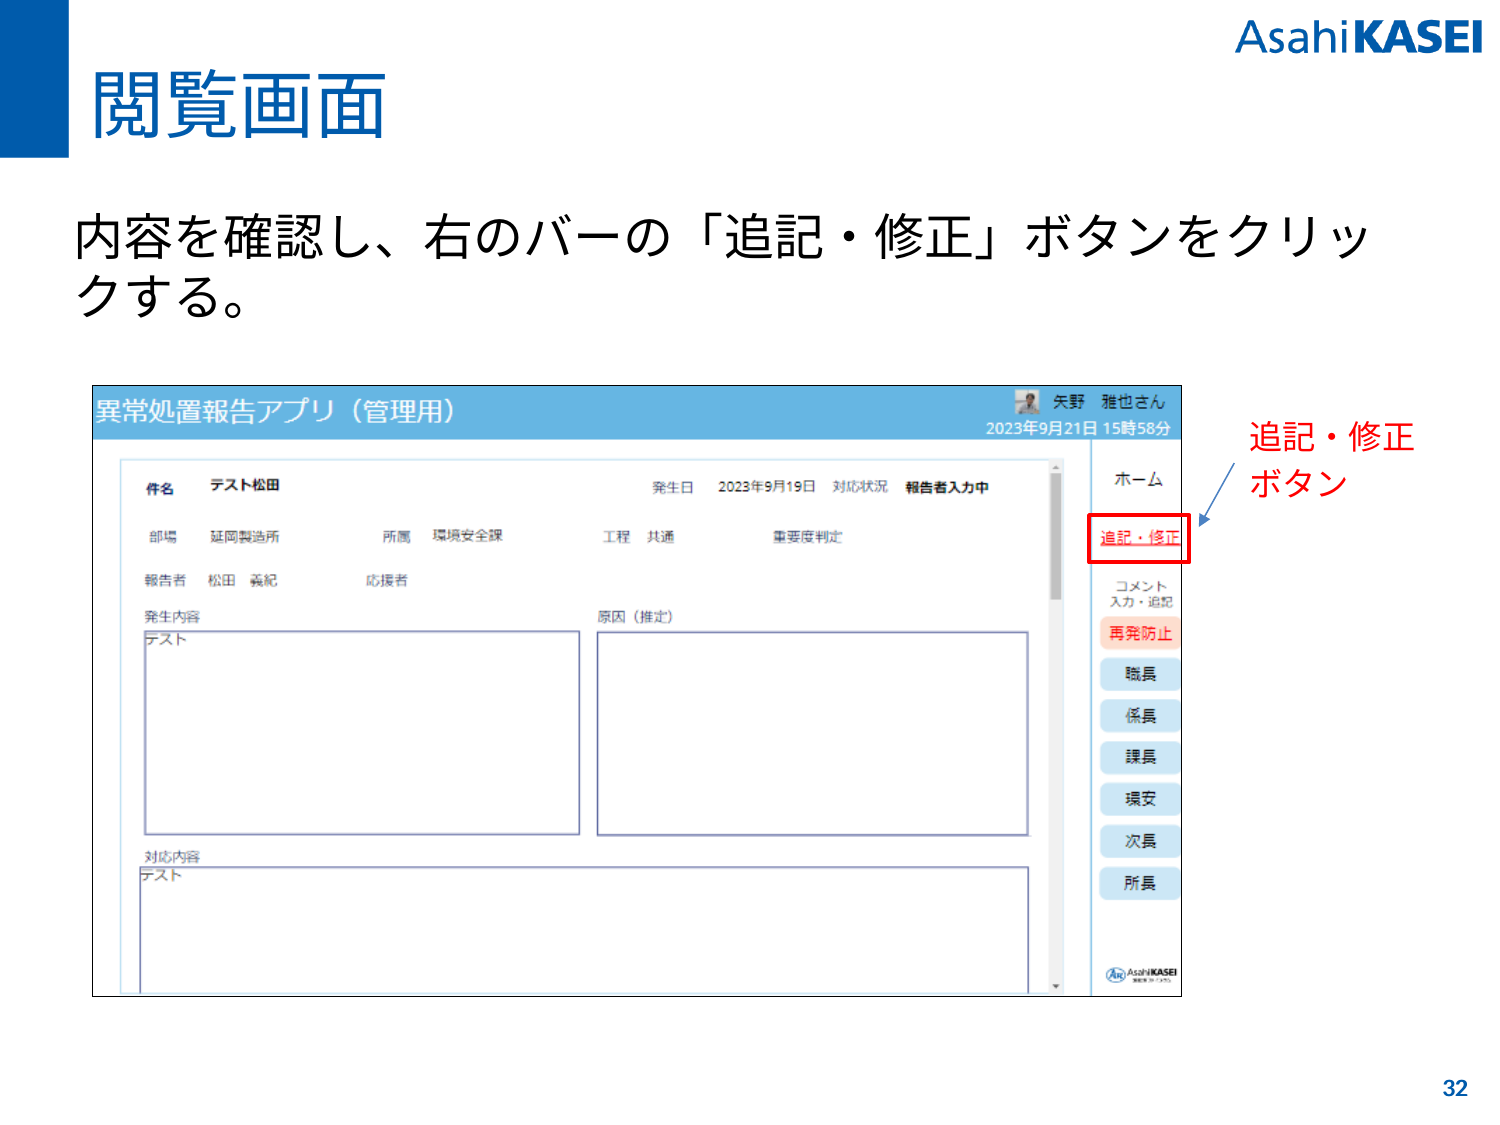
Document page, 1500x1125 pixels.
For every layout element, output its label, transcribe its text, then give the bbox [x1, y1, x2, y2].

list 内容を確認し、右のバーの「追記・修正」ボタンをクリックする。 [59, 197, 1410, 303]
picture [0, 0, 1500, 1125]
text_box [1186, 513, 1191, 564]
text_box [1198, 462, 1235, 528]
title 閲覧画面 [75, 38, 1425, 155]
text_box 追記・修正 ボタン [1234, 408, 1436, 473]
